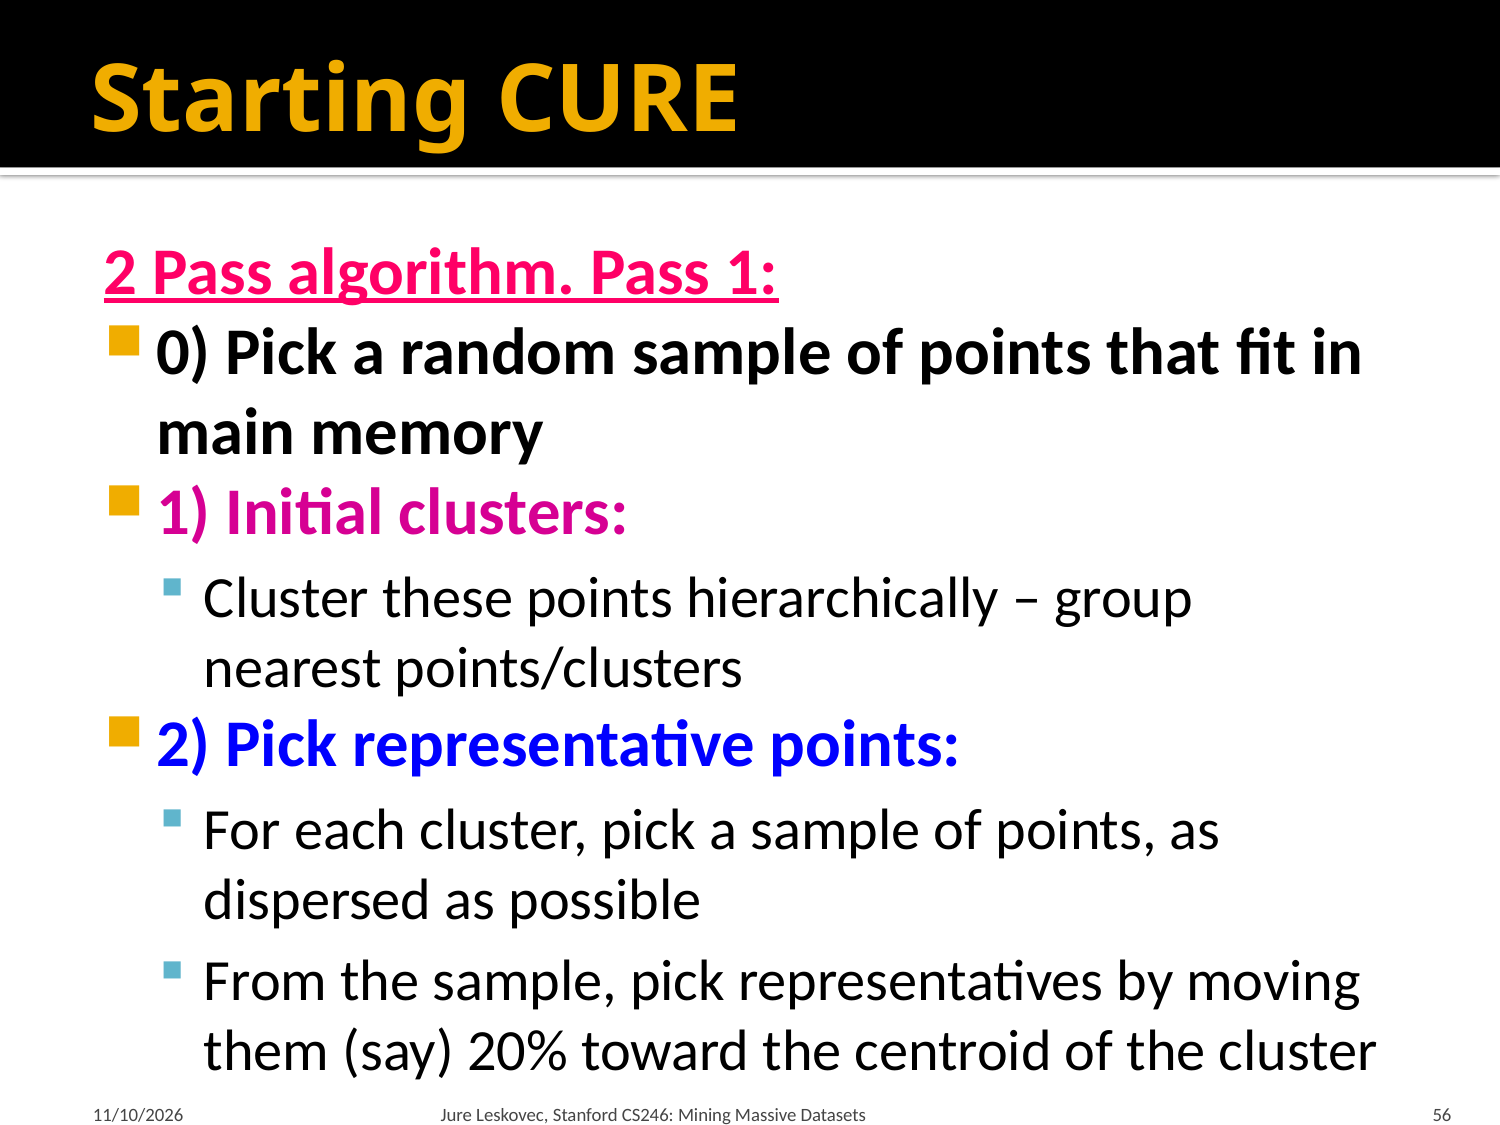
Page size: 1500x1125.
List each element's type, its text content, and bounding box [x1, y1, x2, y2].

footer Jure Leskovec, Stanford CS246: Mining Massive Datasets [433, 1080, 1337, 1125]
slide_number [75, 1080, 425, 1125]
list 2 Pass algorithm. Pass 1: 0) Pick a random sample of points that fit in main memory 1) Initial clusters: Cluster these points hierarchically – group nearest points/clusters 2) Pick representative points: For each cluster, pick a sample of points, as dispersed as possible From the sample, pick representatives by moving them (say) 20% toward the centroid of the cluster [75, 212, 1425, 1113]
slide_number 56 [1345, 1080, 1467, 1125]
title Starting CURE [75, 12, 1425, 175]
